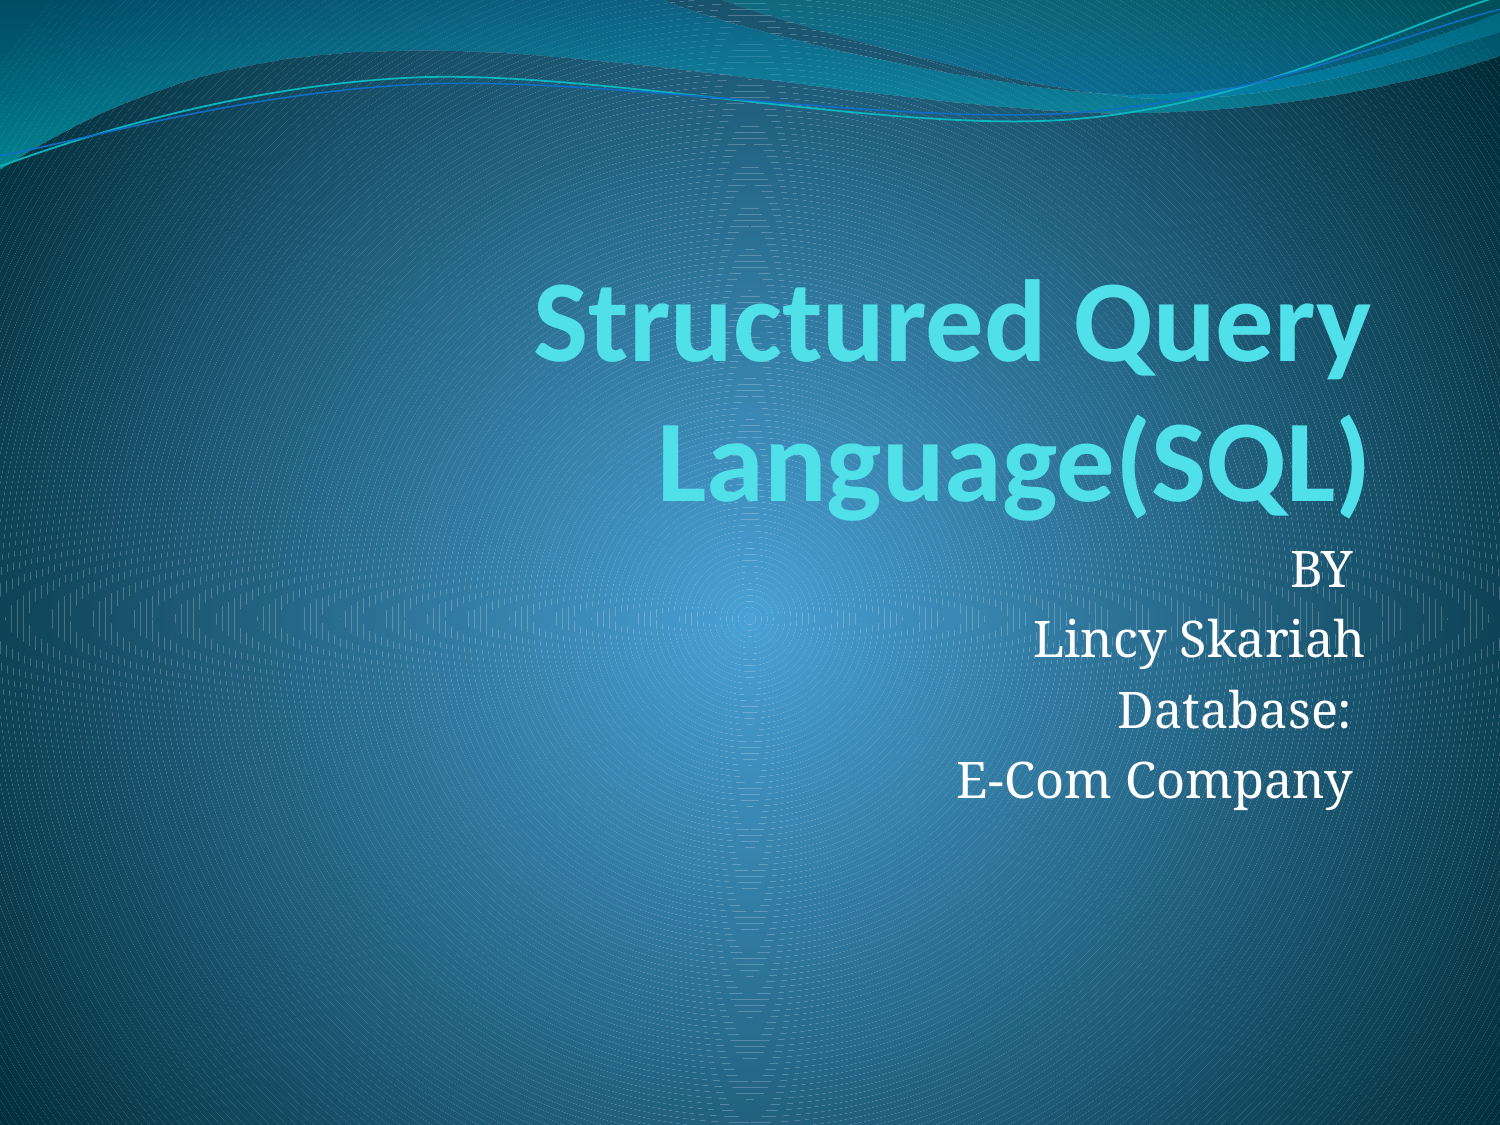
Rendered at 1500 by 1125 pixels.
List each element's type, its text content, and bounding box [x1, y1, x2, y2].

title Structured Query Language(SQL) [87, 224, 1376, 525]
subtitle BY Lincy Skariah Database: E-Com Company [87, 529, 1376, 818]
